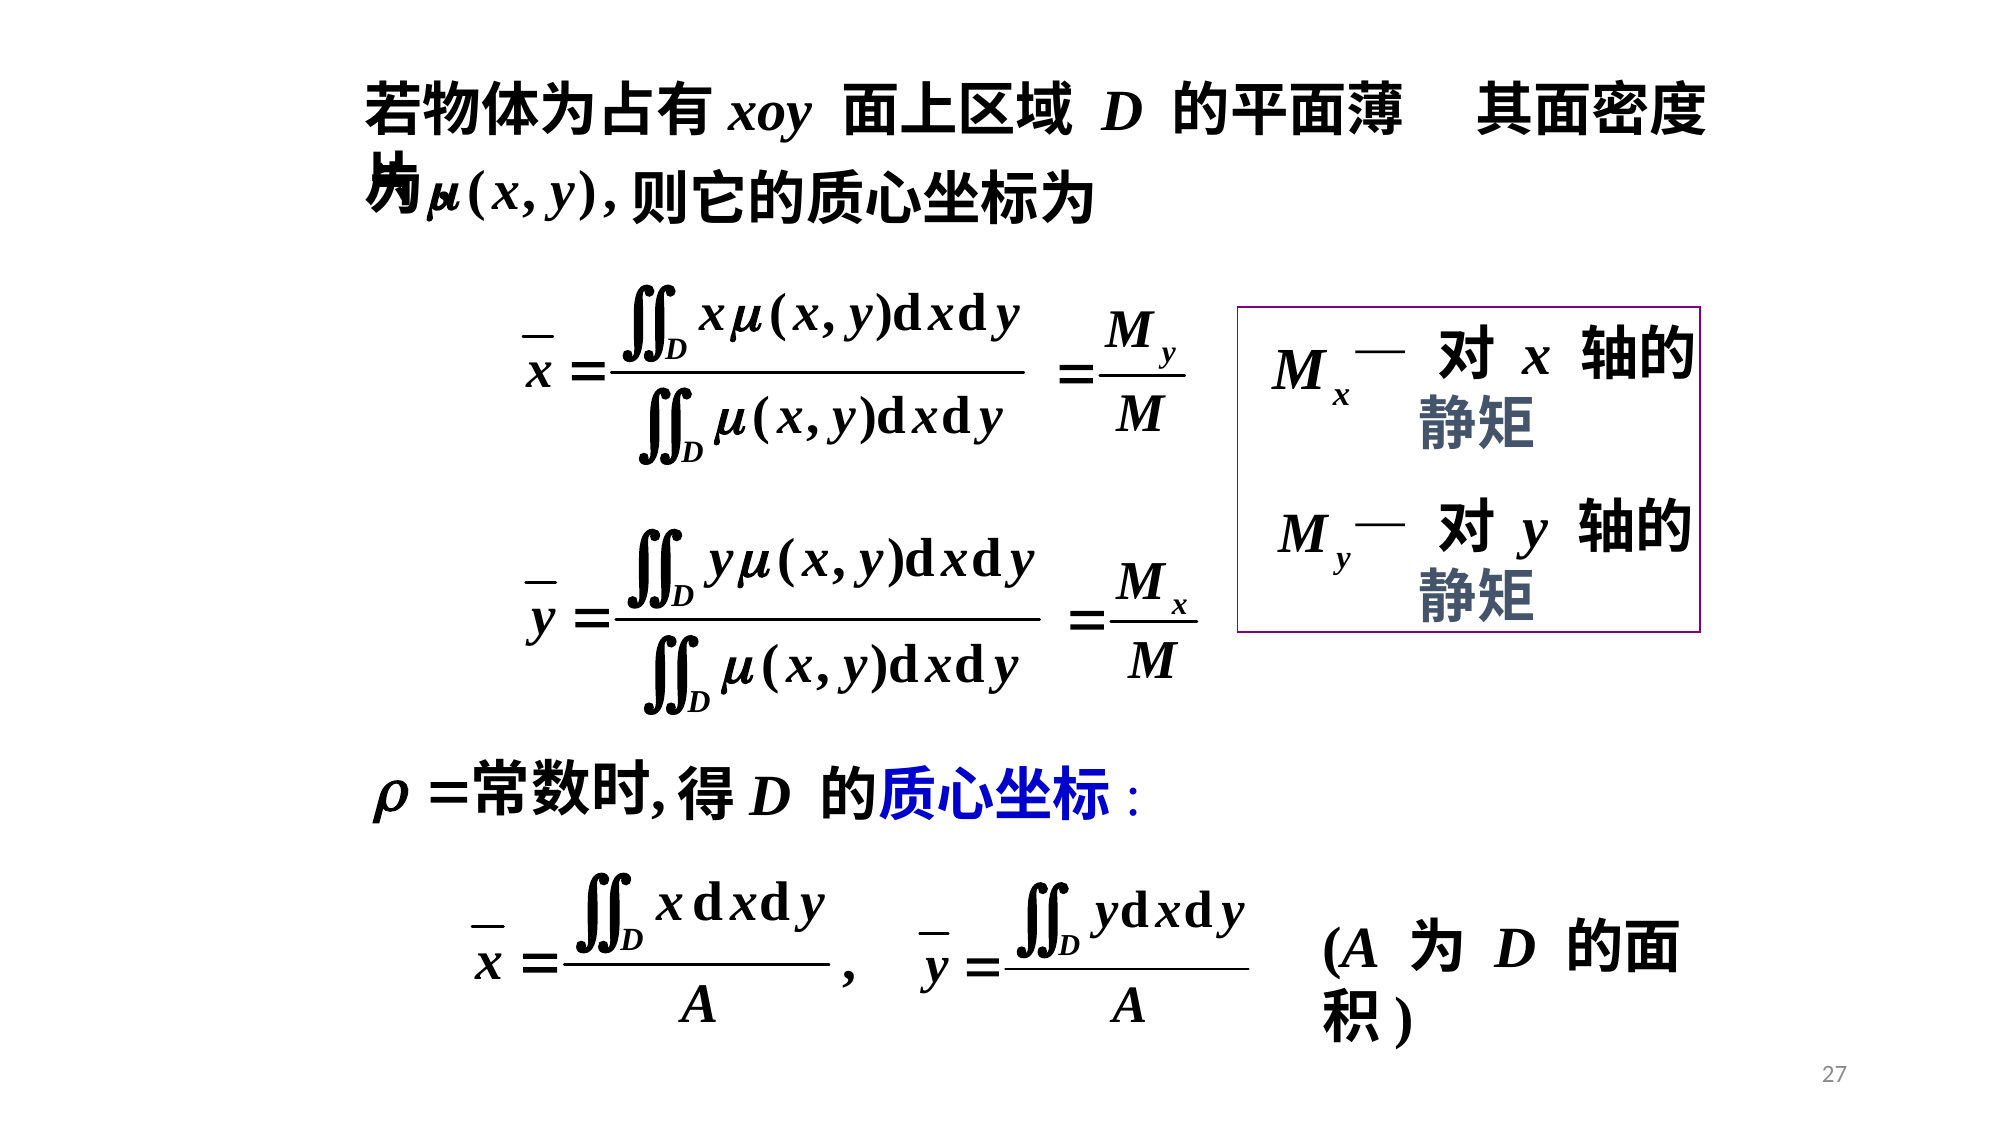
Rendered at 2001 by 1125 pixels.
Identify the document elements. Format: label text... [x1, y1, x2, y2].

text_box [1031, 295, 1213, 445]
text_box 得D 的质心坐标: [685, 750, 1138, 835]
text_box [1237, 307, 1700, 633]
text_box — 对 y 轴的 静矩 [1337, 482, 1709, 637]
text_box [362, 152, 628, 233]
slide_number 27 [1412, 1042, 1863, 1103]
text_box 则它的质心坐标为 [616, 154, 1205, 239]
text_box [1260, 330, 1361, 420]
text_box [896, 864, 1276, 1036]
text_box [498, 266, 1051, 481]
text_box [500, 510, 1051, 731]
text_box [362, 749, 685, 836]
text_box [1267, 495, 1361, 587]
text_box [447, 853, 865, 1036]
text_box — 对 x 轴的 静矩 [1337, 308, 1712, 464]
text_box (A 为 D 的面积) [1307, 902, 1745, 1057]
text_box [1041, 544, 1225, 692]
text_box 若物体为占有xoy 面上区域 D 的平面薄片, [350, 64, 1450, 220]
text_box 其面密度 [1460, 65, 1737, 150]
